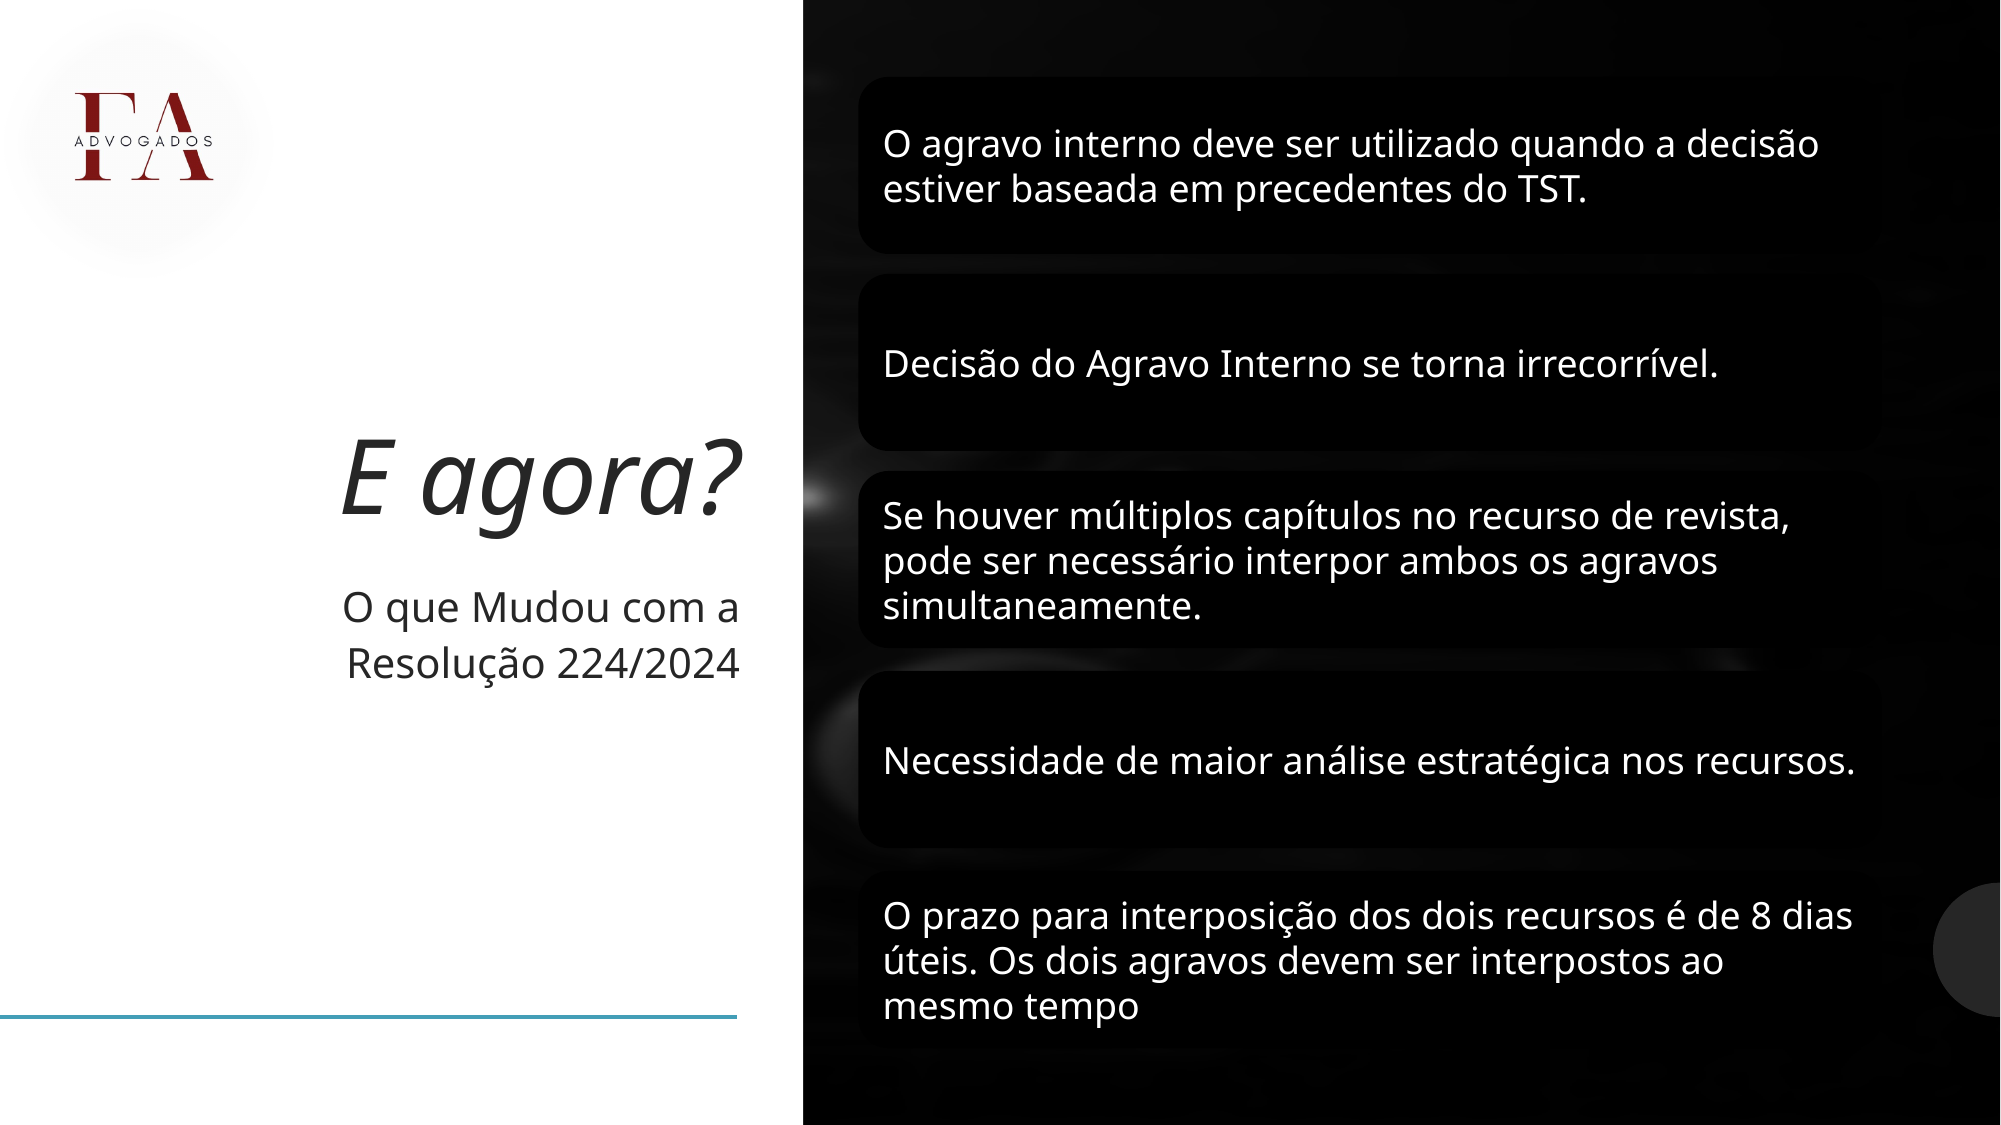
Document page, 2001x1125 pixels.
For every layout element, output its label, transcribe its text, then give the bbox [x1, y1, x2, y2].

text_box Decisão do Agravo Interno se torna irrecorrível. [858, 273, 1882, 451]
text_box O agravo interno deve ser utilizado quando a decisão estiver baseada em precedentes do TST. [858, 76, 1882, 254]
text_box O prazo para interposição dos dois recursos é de 8 dias úteis. Os dois agravos devem ser interpostos ao mesmo tempo [858, 870, 1882, 1049]
picture [0, 5, 277, 282]
text_box Se houver múltiplos capítulos no recurso de revista, pode ser necessário interpor ambos os agravos simultaneamente. [858, 470, 1882, 649]
title E agora? [126, 180, 756, 545]
picture [804, 0, 2001, 1125]
list O que Mudou com a Resolução 224/2024 [125, 567, 756, 790]
text_box Necessidade de maior análise estratégica nos recursos. [858, 670, 1882, 849]
